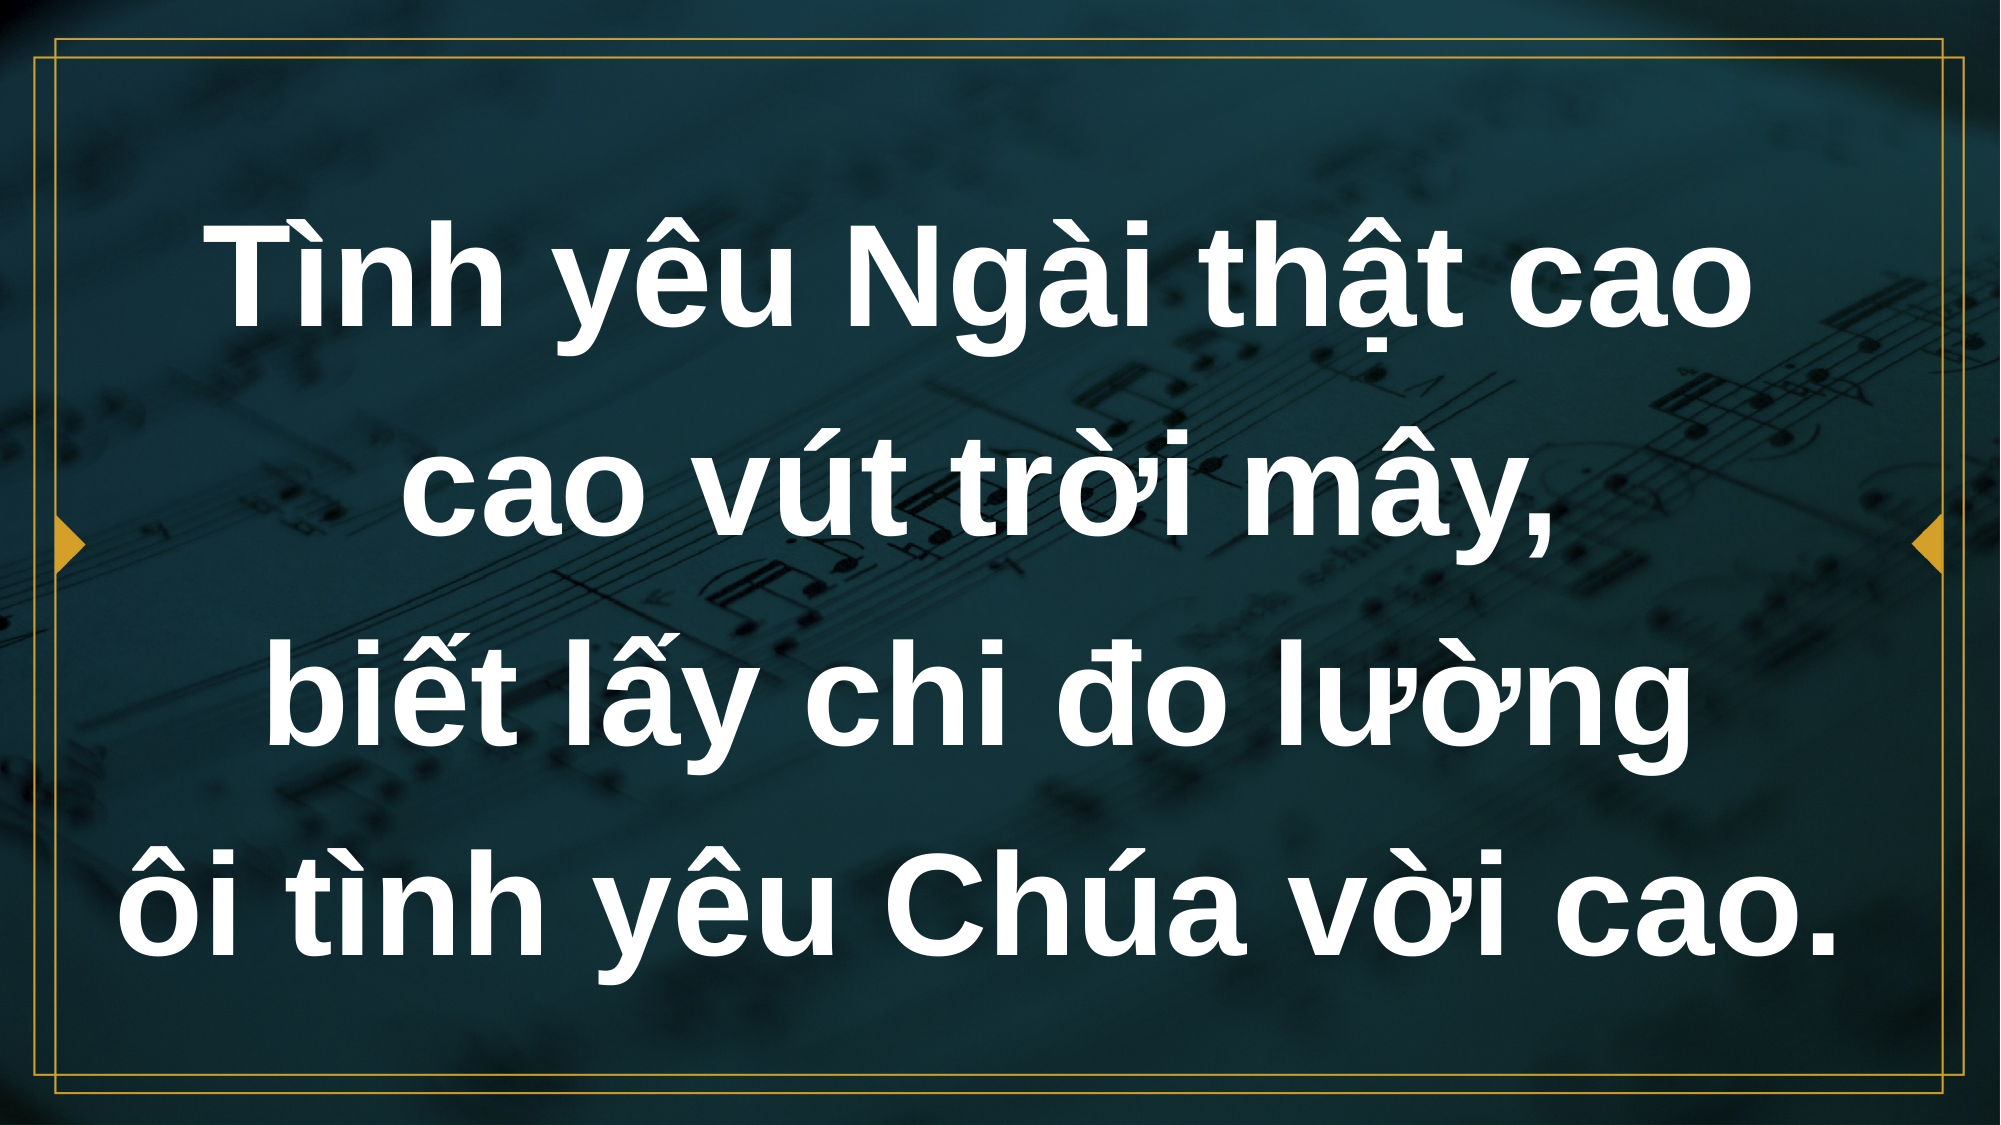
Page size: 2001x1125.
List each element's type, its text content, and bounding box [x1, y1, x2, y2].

picture [0, 0, 2000, 1125]
title Tình yêu Ngài thật cao cao vút trời mây, biết lấy chi đo lường ôi tình yêu Chúa vời cao. [55, 53, 1945, 1077]
